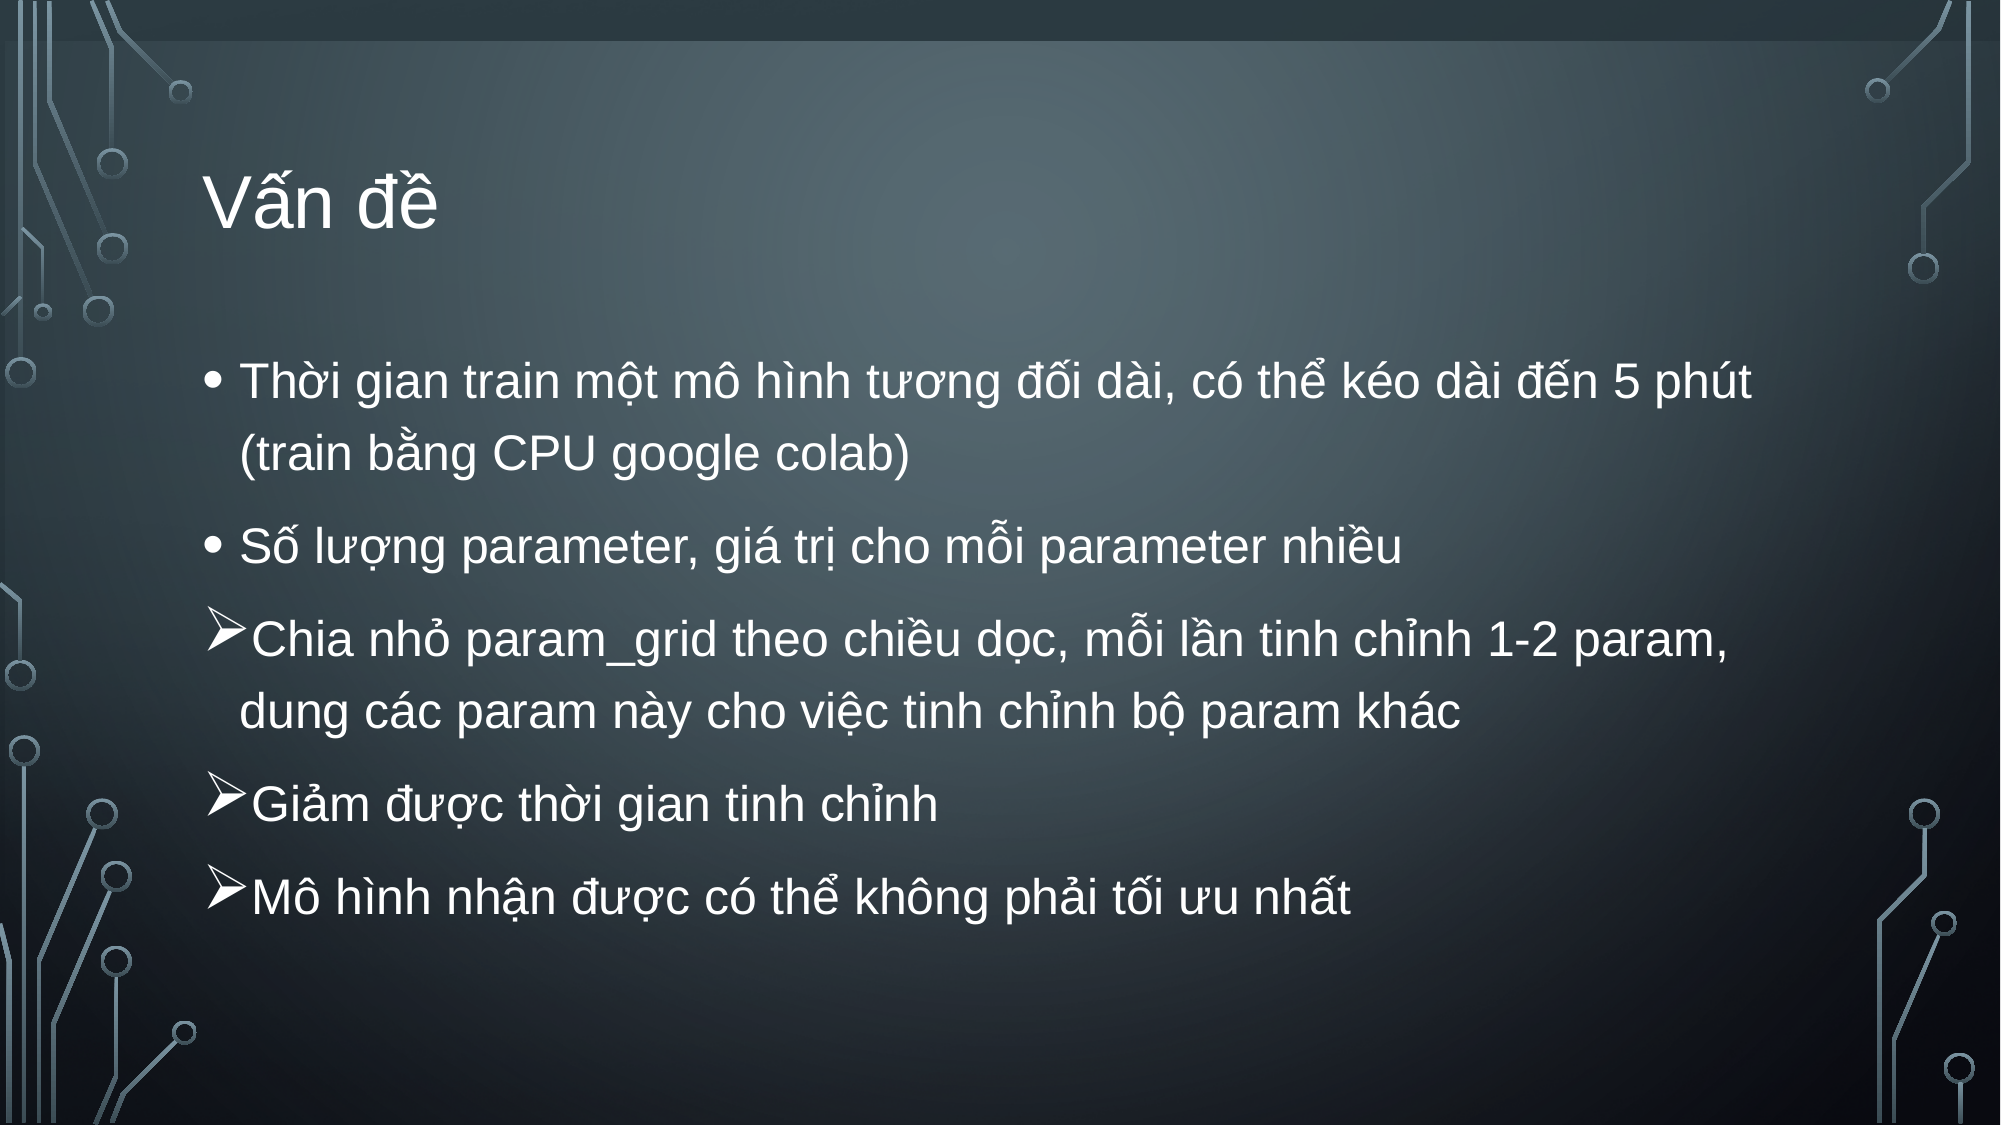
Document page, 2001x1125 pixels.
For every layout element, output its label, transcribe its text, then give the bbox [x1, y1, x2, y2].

list Thời gian train một mô hình tương đối dài, có thể kéo dài đến 5 phút (train bằng CPU google colab) Số lượng parameter, giá trị cho mỗi parameter nhiều Chia nhỏ param_grid theo chiều dọc, mỗi lần tinh chỉnh 1-2 param, dung các param này cho việc tinh chỉnh bộ param khác Giảm được thời gian tinh chỉnh Mô hình nhận được có thể không phải tối ưu nhất [187, 329, 1813, 985]
title Vấn đề [187, 101, 1813, 309]
